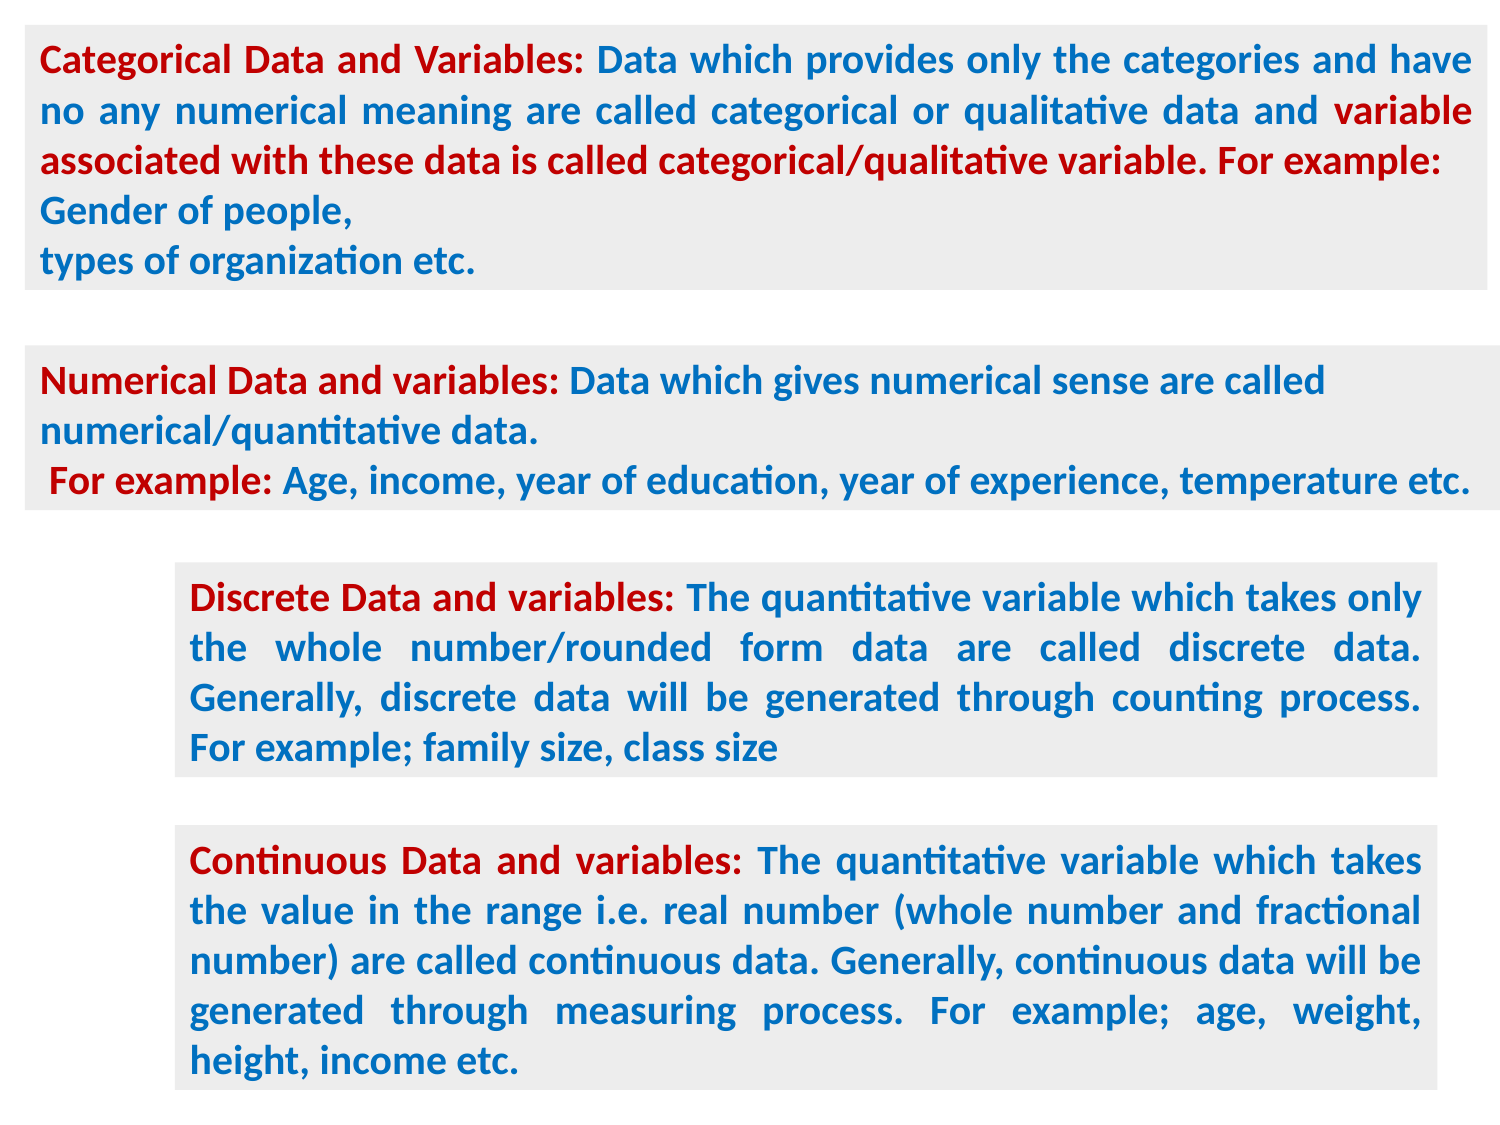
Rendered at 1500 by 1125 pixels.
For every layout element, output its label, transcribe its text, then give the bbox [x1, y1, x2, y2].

text_box Numerical Data and variables: Data which gives numerical sense are called numerical/quantitative data. For example: Age, income, year of education, year of experience, temperature etc. [24, 345, 1500, 511]
text_box Categorical Data and Variables: Data which provides only the categories and have no any numerical meaning are called categorical or qualitative data and variable associated with these data is called categorical/qualitative variable. For example: Gender of people, types of organization etc. [24, 24, 1488, 290]
text_box Discrete Data and variables: The quantitative variable which takes only the whole number/rounded form data are called discrete data. Generally, discrete data will be generated through counting process. For example; family size, class size [174, 562, 1438, 778]
text_box Continuous Data and variables: The quantitative variable which takes the value in the range i.e. real number (whole number and fractional number) are called continuous data. Generally, continuous data will be generated through measuring process. For example; age, weight, height, income etc. [174, 825, 1438, 1090]
